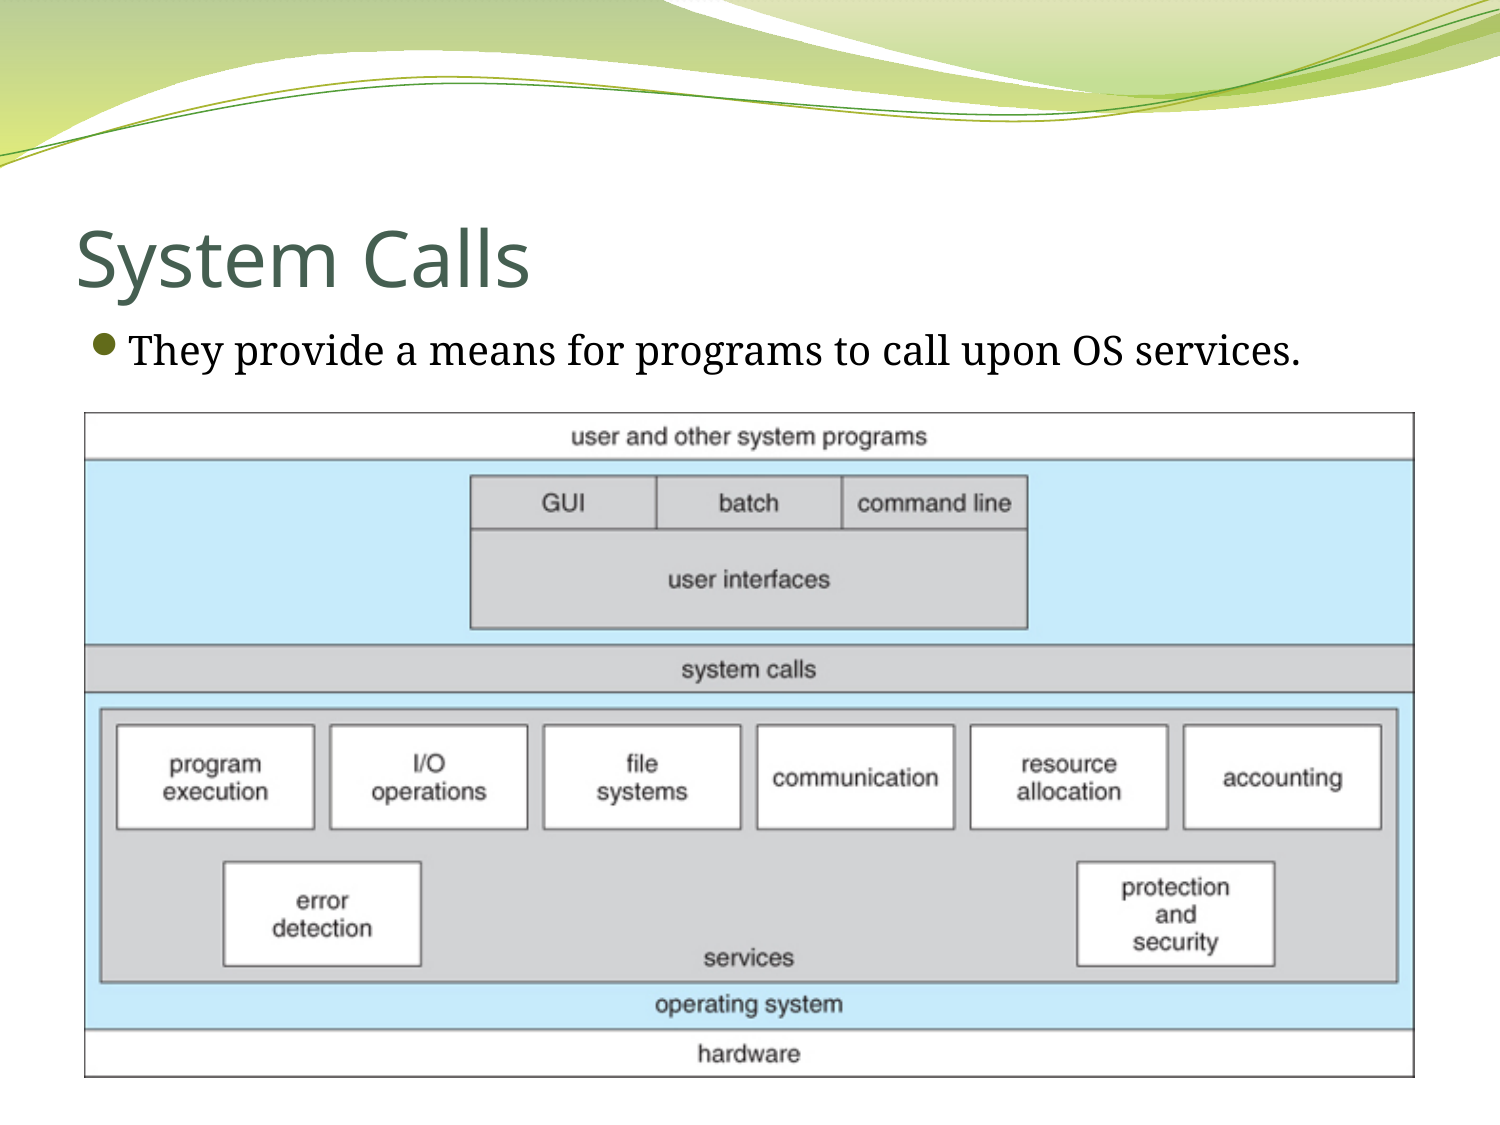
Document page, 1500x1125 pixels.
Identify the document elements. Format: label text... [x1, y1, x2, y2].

title System Calls [75, 115, 1425, 303]
list They provide a means for programs to call upon OS services. [75, 317, 1425, 1038]
picture [84, 412, 1415, 1078]
